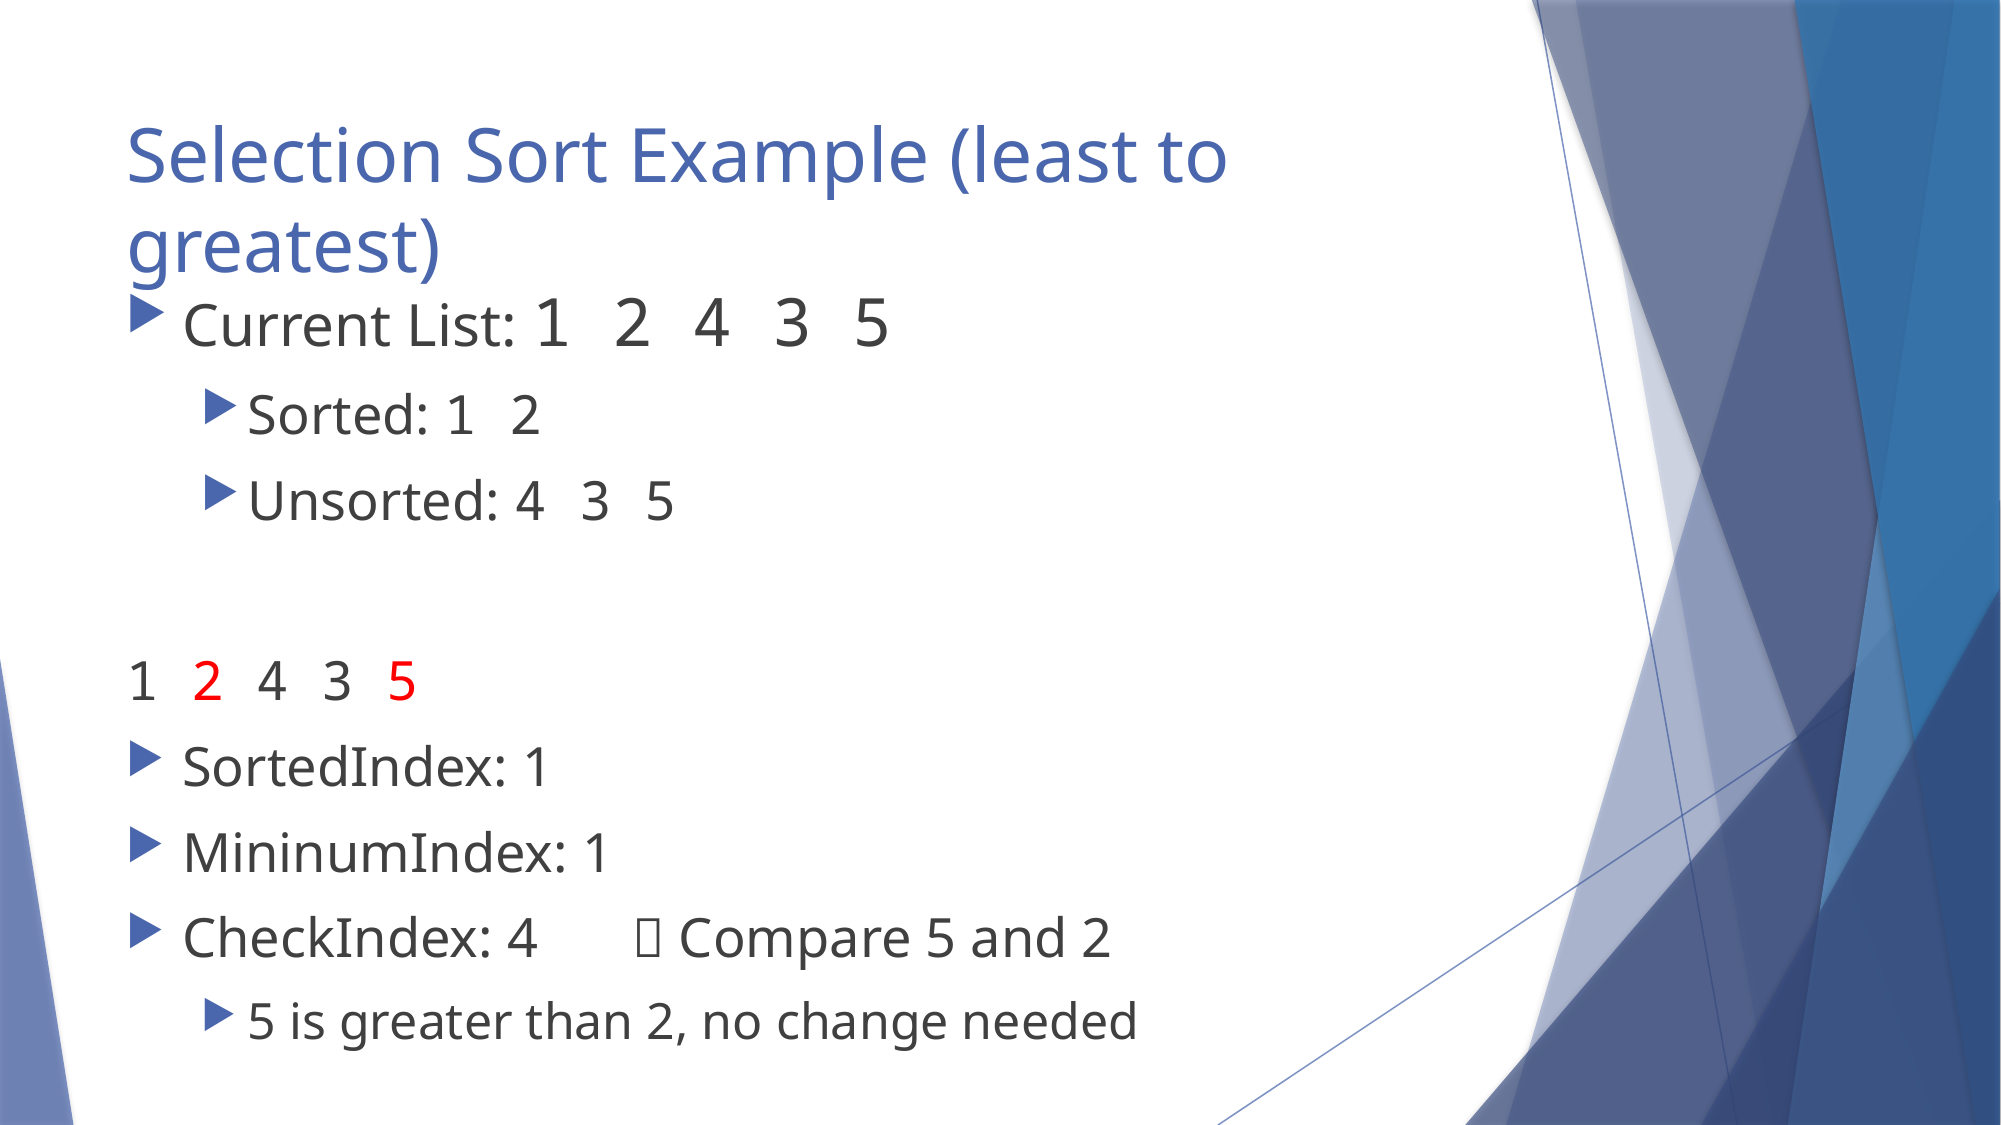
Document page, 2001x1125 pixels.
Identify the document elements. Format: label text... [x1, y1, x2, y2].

title Selection Sort Example (least to greatest) [111, 99, 1555, 232]
list Current List: 1 2 4 3 5 Sorted: 1 2 Unsorted: 4 3 5 1 2 4 3 5 SortedIndex: 1 MininumIndex: 1 CheckIndex: 4  Compare 5 and 2 5 is greater than 2, no change needed [111, 271, 1588, 992]
